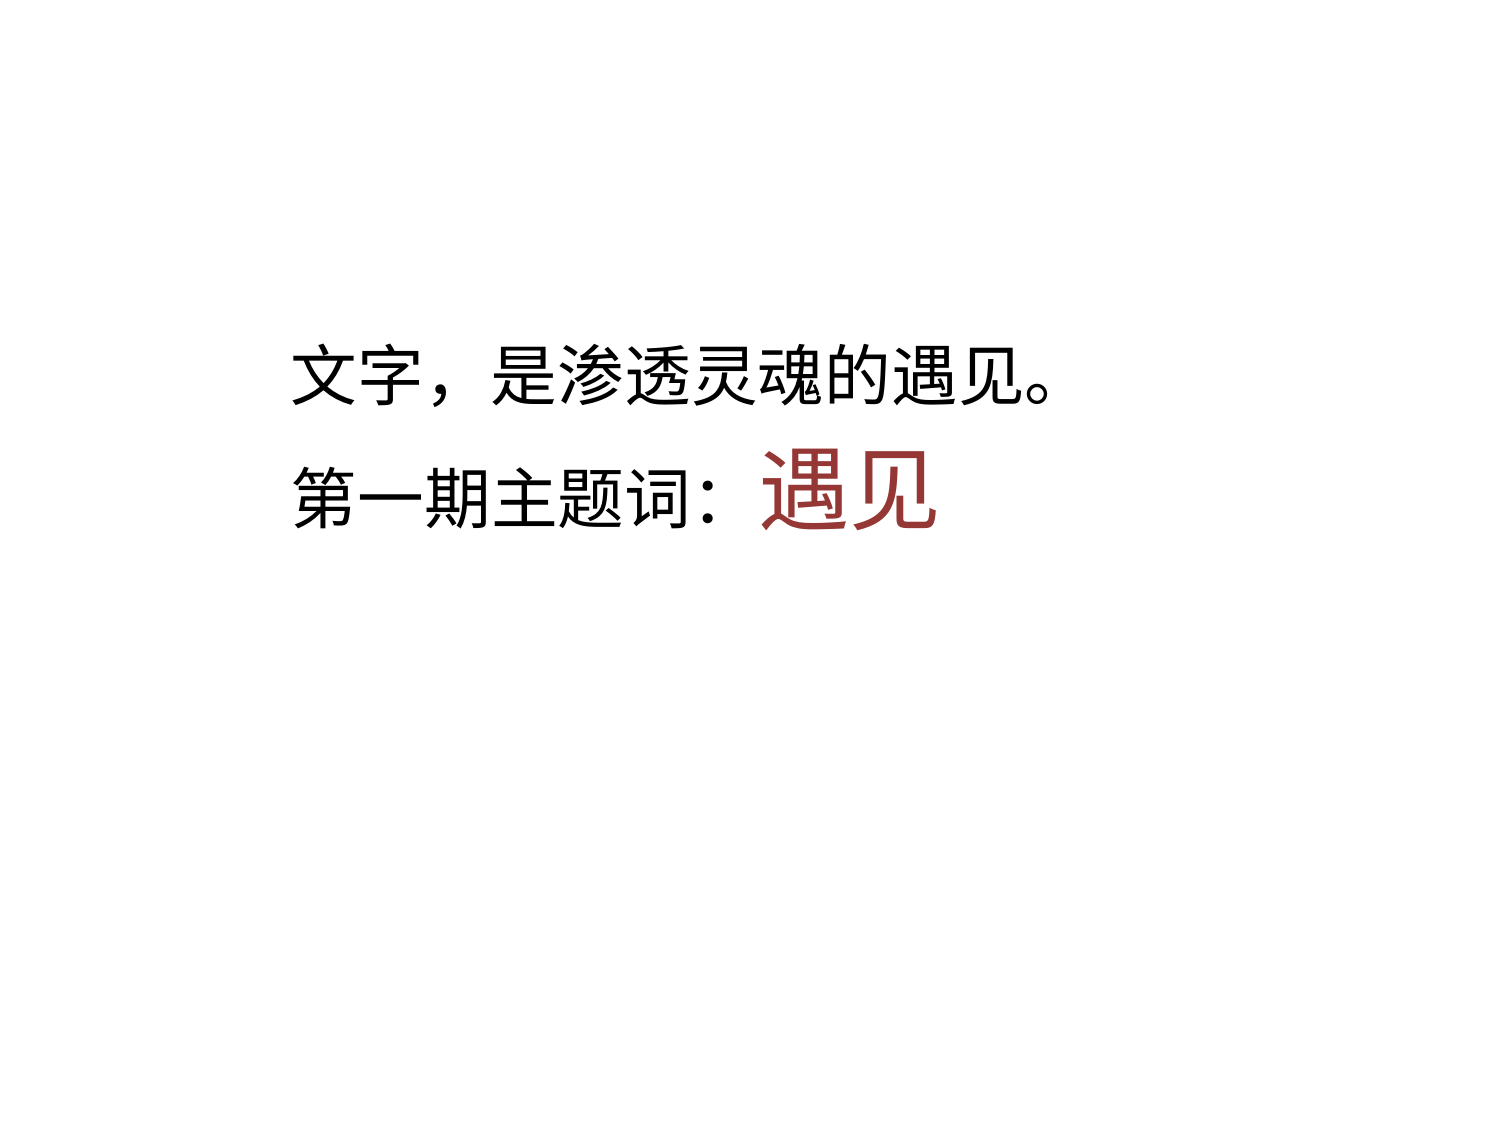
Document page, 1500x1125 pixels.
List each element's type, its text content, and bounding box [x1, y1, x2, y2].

list 文字，是渗透灵魂的遇见。 第一期主题词：遇见 [275, 326, 1258, 622]
